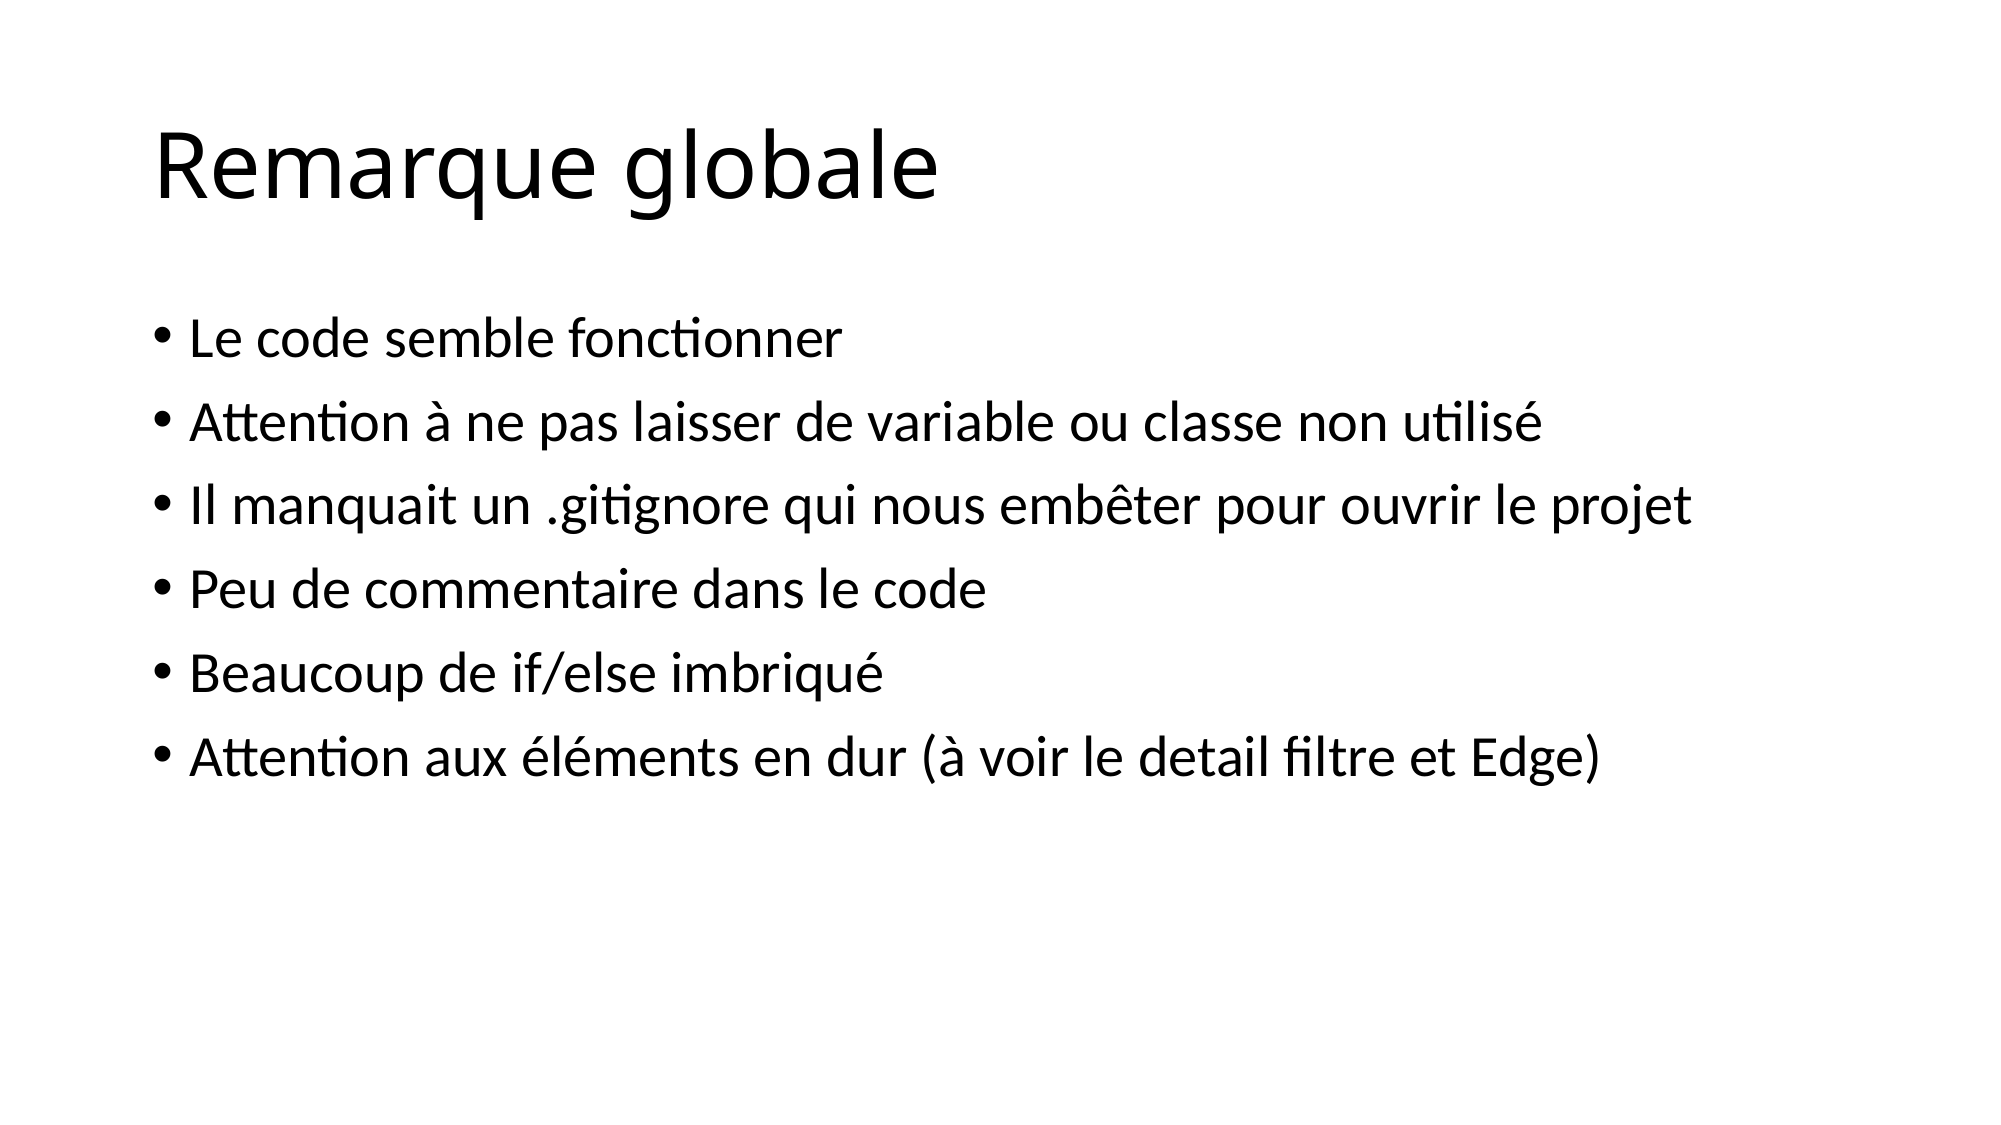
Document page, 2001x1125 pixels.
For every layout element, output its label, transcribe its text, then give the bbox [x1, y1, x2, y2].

title Remarque globale [137, 59, 1863, 278]
list Le code semble fonctionner Attention à ne pas laisser de variable ou classe non utilisé Il manquait un .gitignore qui nous embêter pour ouvrir le projet Peu de commentaire dans le code Beaucoup de if/else imbriqué Attention aux éléments en dur (à voir le detail filtre et Edge) [137, 299, 1863, 1014]
